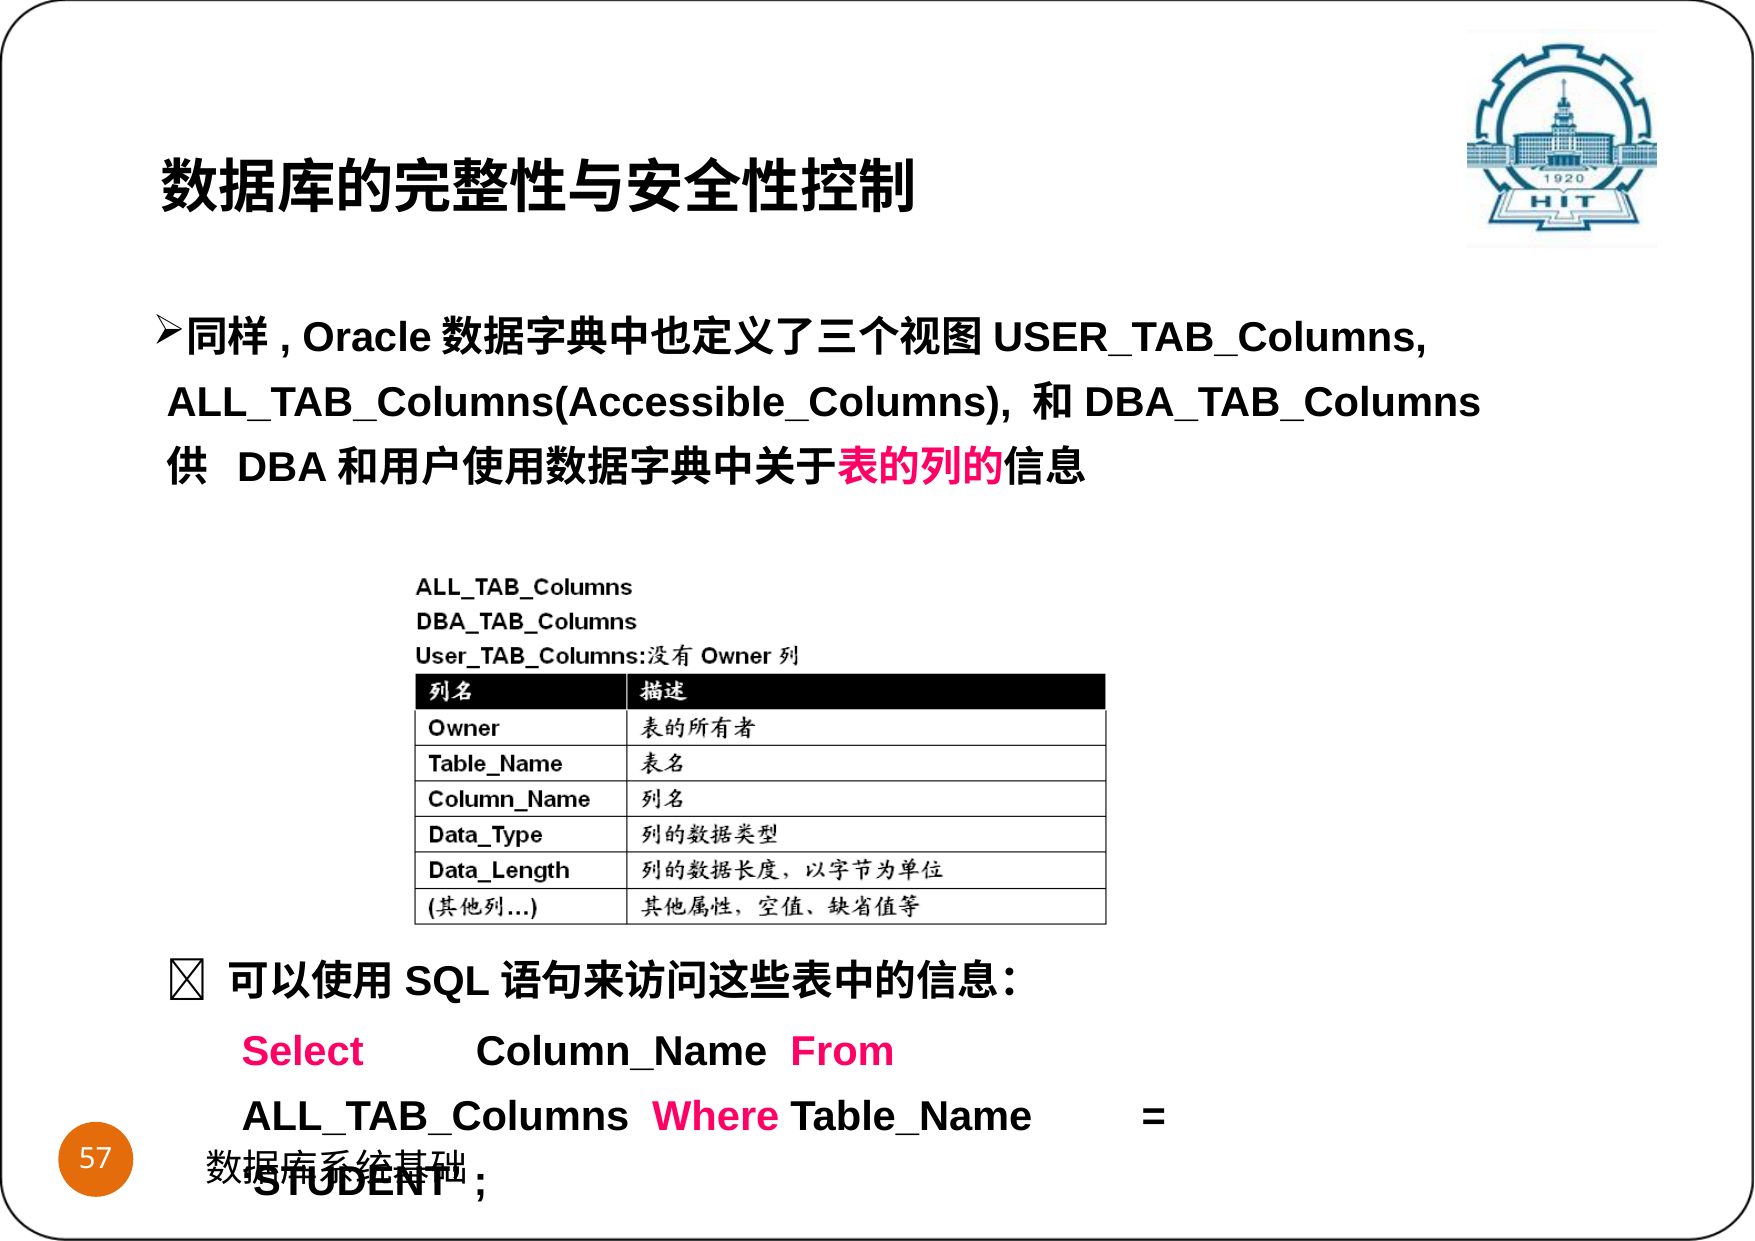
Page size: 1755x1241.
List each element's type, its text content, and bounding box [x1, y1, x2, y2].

text_box [409, 575, 1111, 928]
picture [0, 0, 1755, 1241]
text_box 数据库的完整性与安全性控制 同样, Oracle数据字典中也定义了三个视图USER_TAB_Columns, ALL_TAB_Columns(Accessible_Columns), 和DBA_TAB_Columns供 DBA和用户使用数据字典中关于表的列的信息 [152, 149, 1516, 491]
text_box  可以使用SQL语句来访问这些表中的信息： Select Column_Name From ALL_TAB_Columns Where Table_Name = ‘STUDENT’ ; [164, 953, 1247, 1204]
